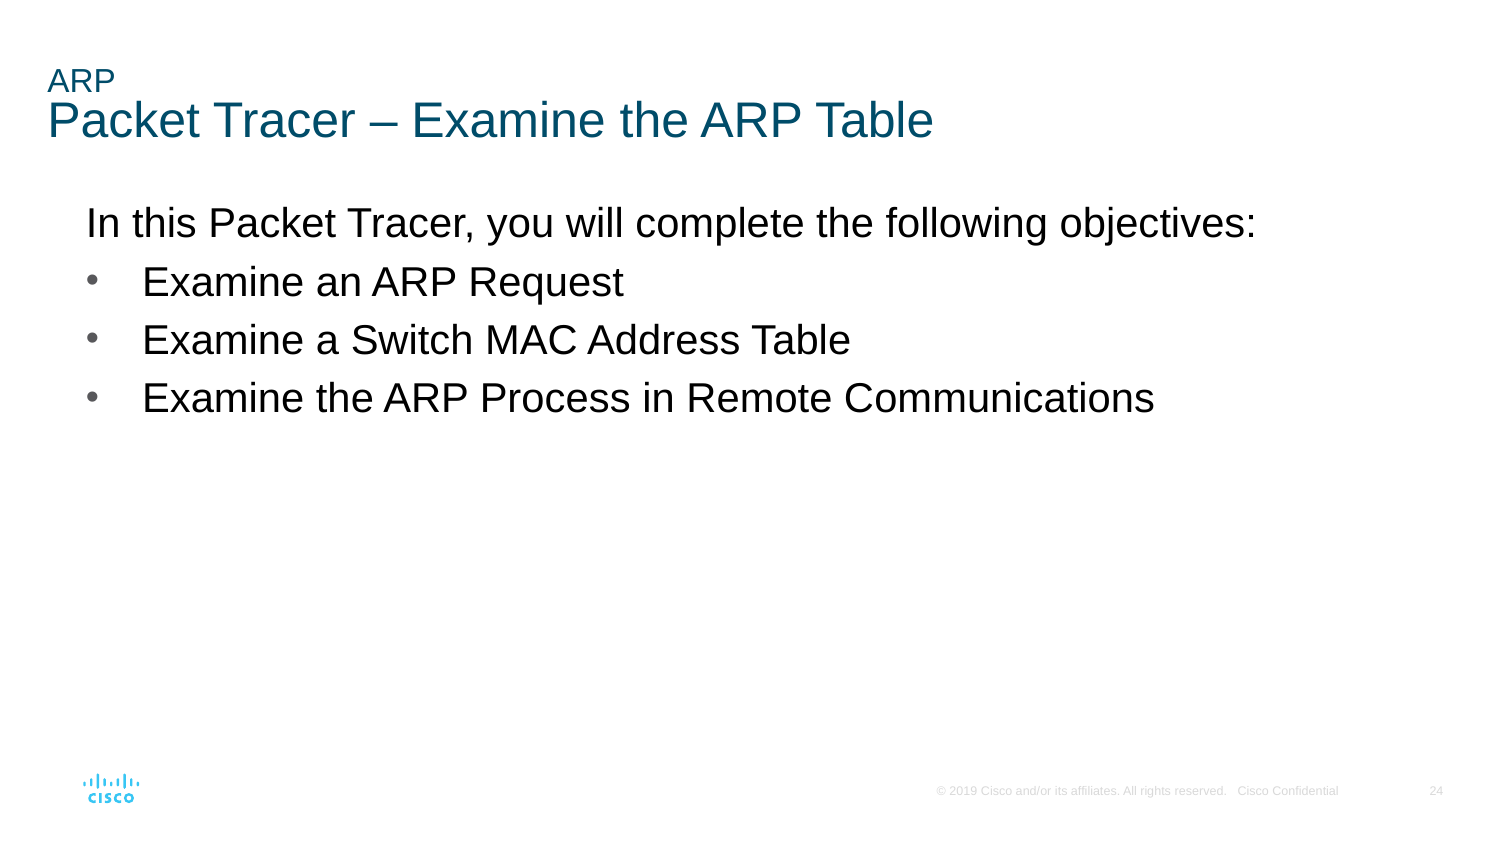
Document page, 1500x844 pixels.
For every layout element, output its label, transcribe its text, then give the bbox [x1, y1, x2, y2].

title ARP Packet Tracer – Examine the ARP Table [32, 46, 1500, 167]
list In this Packet Tracer, you will complete the following objectives: Examine an ARP Request Examine a Switch MAC Address Table Examine the ARP Process in Remote Communications [70, 188, 1430, 693]
